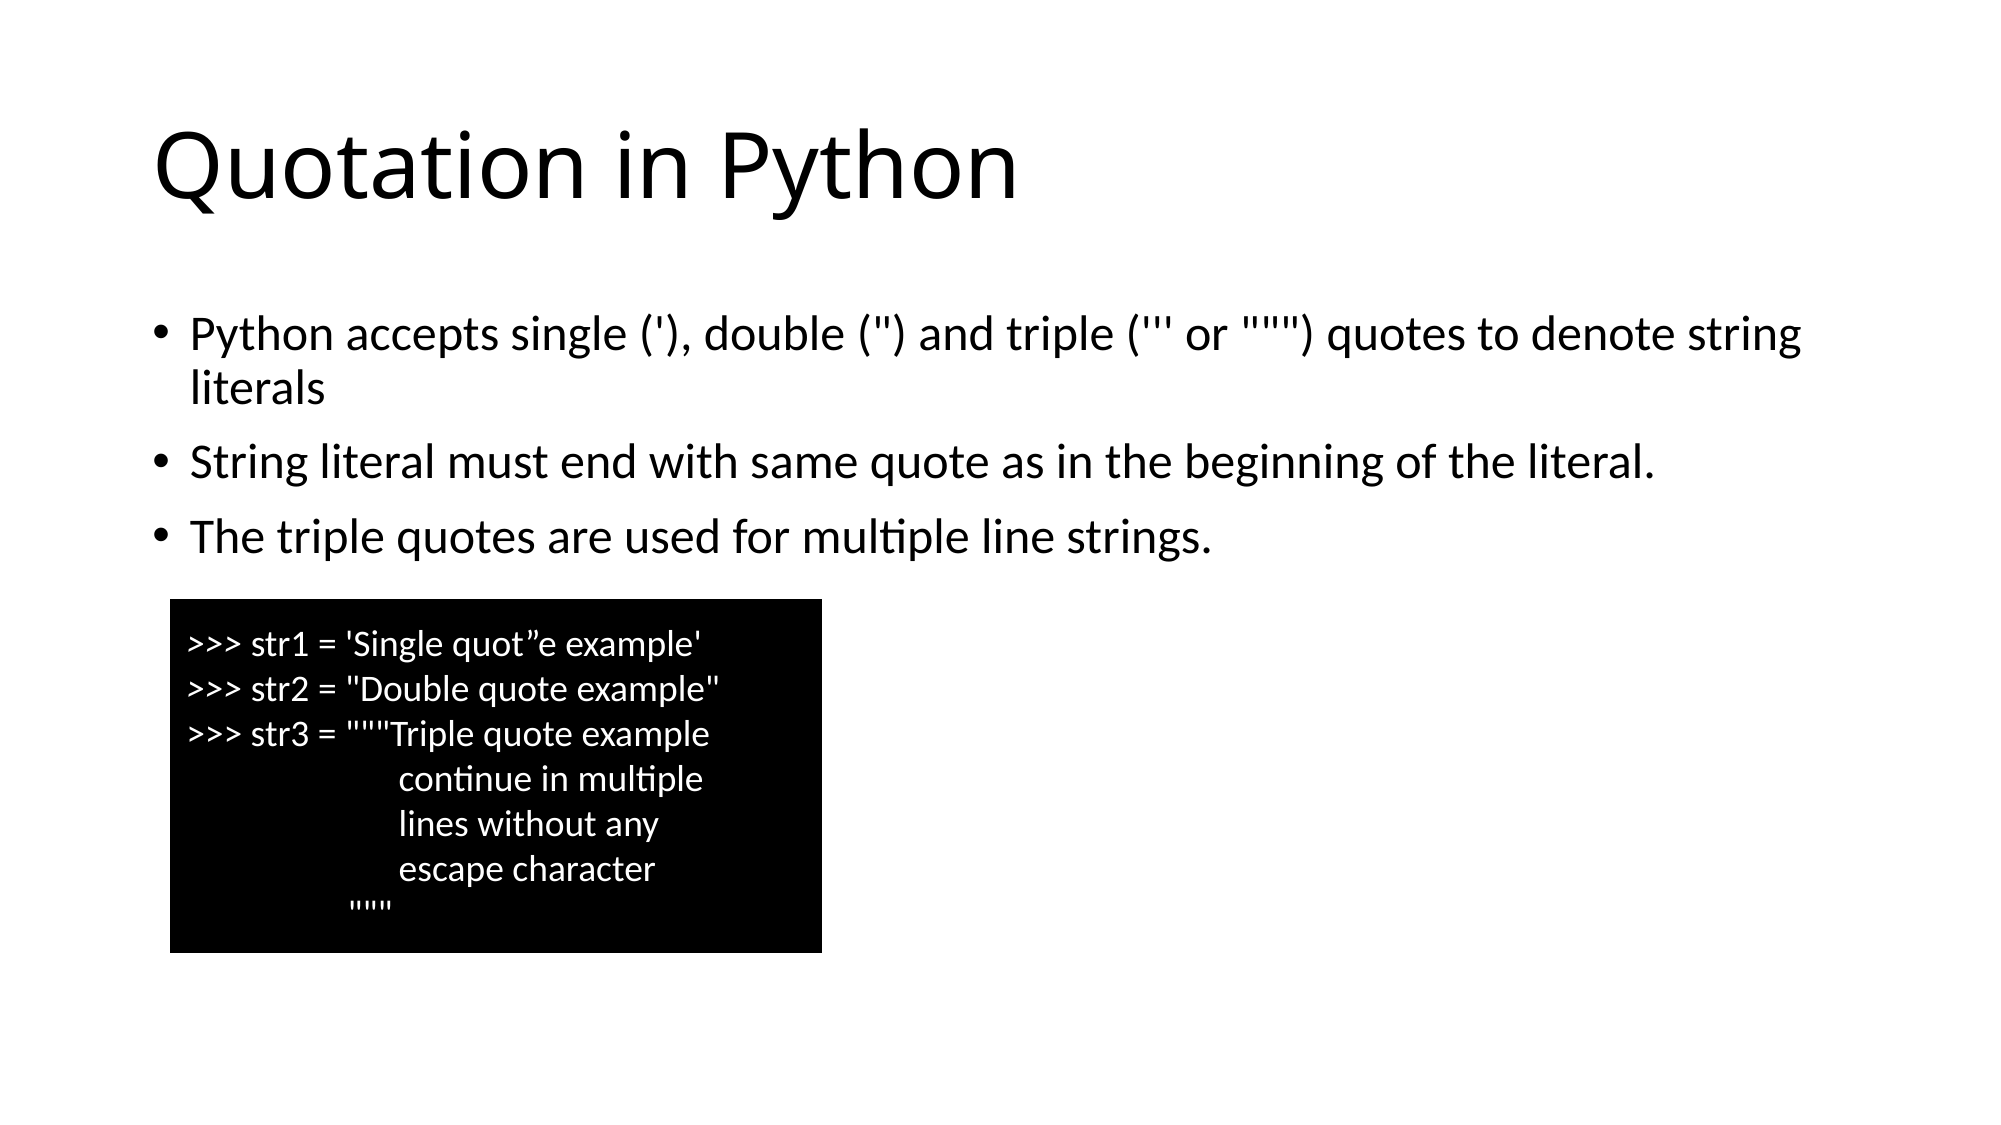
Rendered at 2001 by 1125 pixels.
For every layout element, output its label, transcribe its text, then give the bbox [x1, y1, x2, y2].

title Quotation in Python [137, 59, 1863, 278]
text_box >>> str1 = 'Single quot”e example' >>> str2 = "Double quote example" >>> str3 = """Triple quote example continue in multiple lines without any escape character """ [170, 599, 822, 953]
list Python accepts single ('), double (") and triple (''' or """) quotes to denote string literals String literal must end with same quote as in the beginning of the literal. The triple quotes are used for multiple line strings. [137, 299, 1863, 1014]
